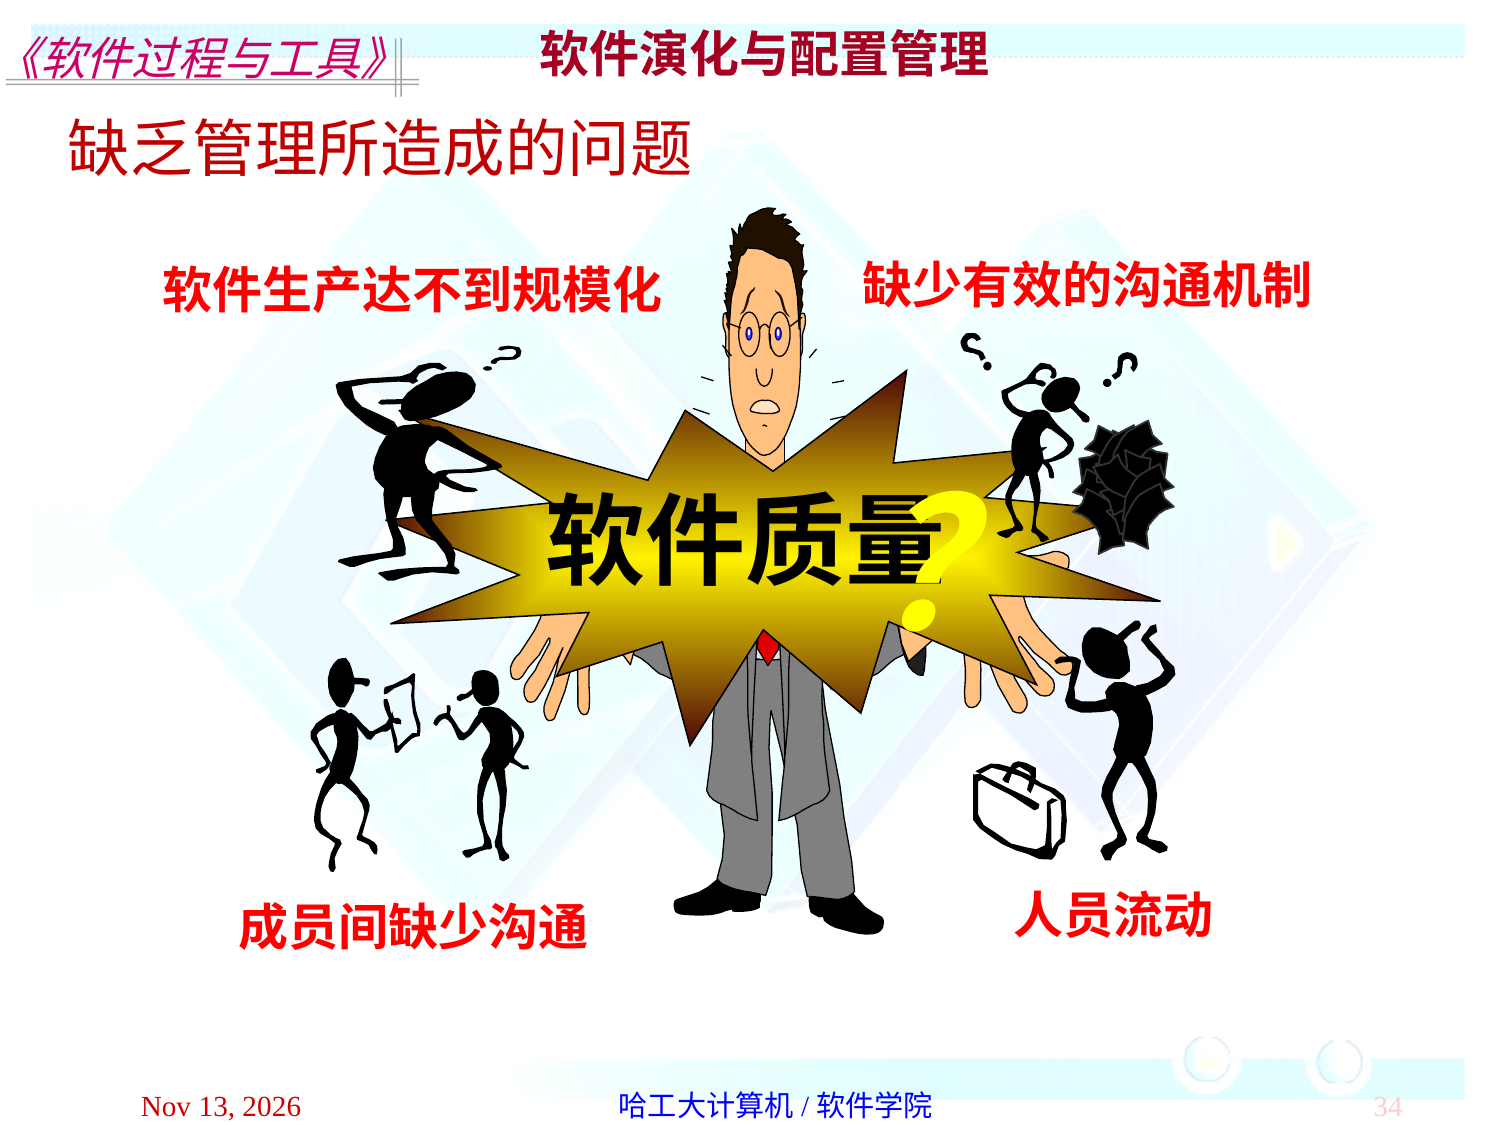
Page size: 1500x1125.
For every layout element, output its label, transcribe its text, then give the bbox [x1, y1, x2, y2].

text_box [220, 658, 607, 964]
text_box 软件演化与配置管理 [389, 15, 1140, 90]
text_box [143, 220, 682, 581]
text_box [673, 746, 885, 935]
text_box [385, 370, 1161, 746]
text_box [843, 245, 1331, 554]
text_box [622, 746, 758, 821]
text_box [778, 746, 914, 821]
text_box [722, 208, 808, 333]
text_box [692, 333, 843, 370]
text_box 缺乏管理所造成的问题 [53, 101, 1447, 209]
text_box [973, 620, 1230, 951]
text_box [235, 581, 301, 589]
